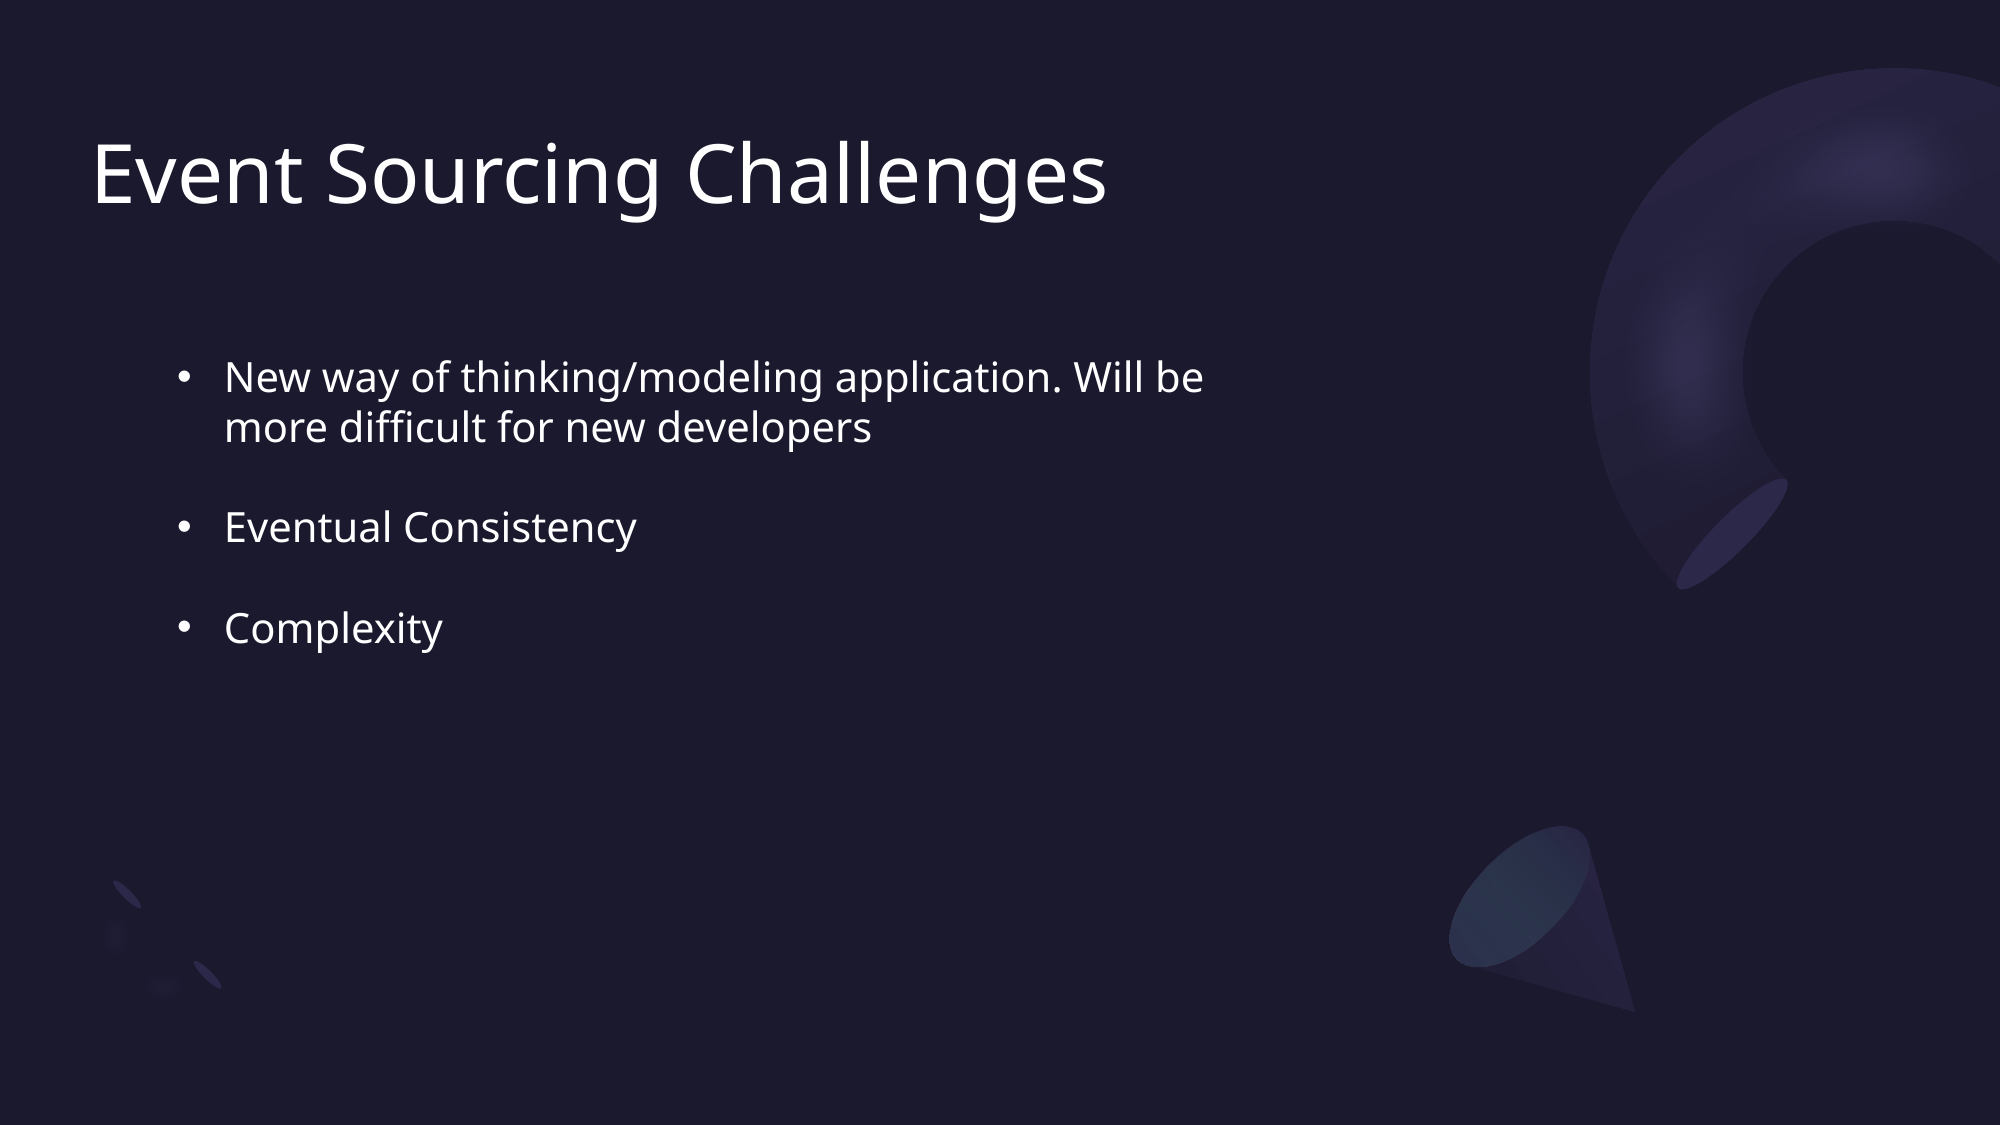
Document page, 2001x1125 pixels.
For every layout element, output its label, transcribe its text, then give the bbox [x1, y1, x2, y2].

text_box New way of thinking/modeling application. Will be more difficult for new developers Eventual Consistency Complexity [162, 293, 1322, 659]
title Event Sourcing Challenges [90, 90, 1290, 253]
